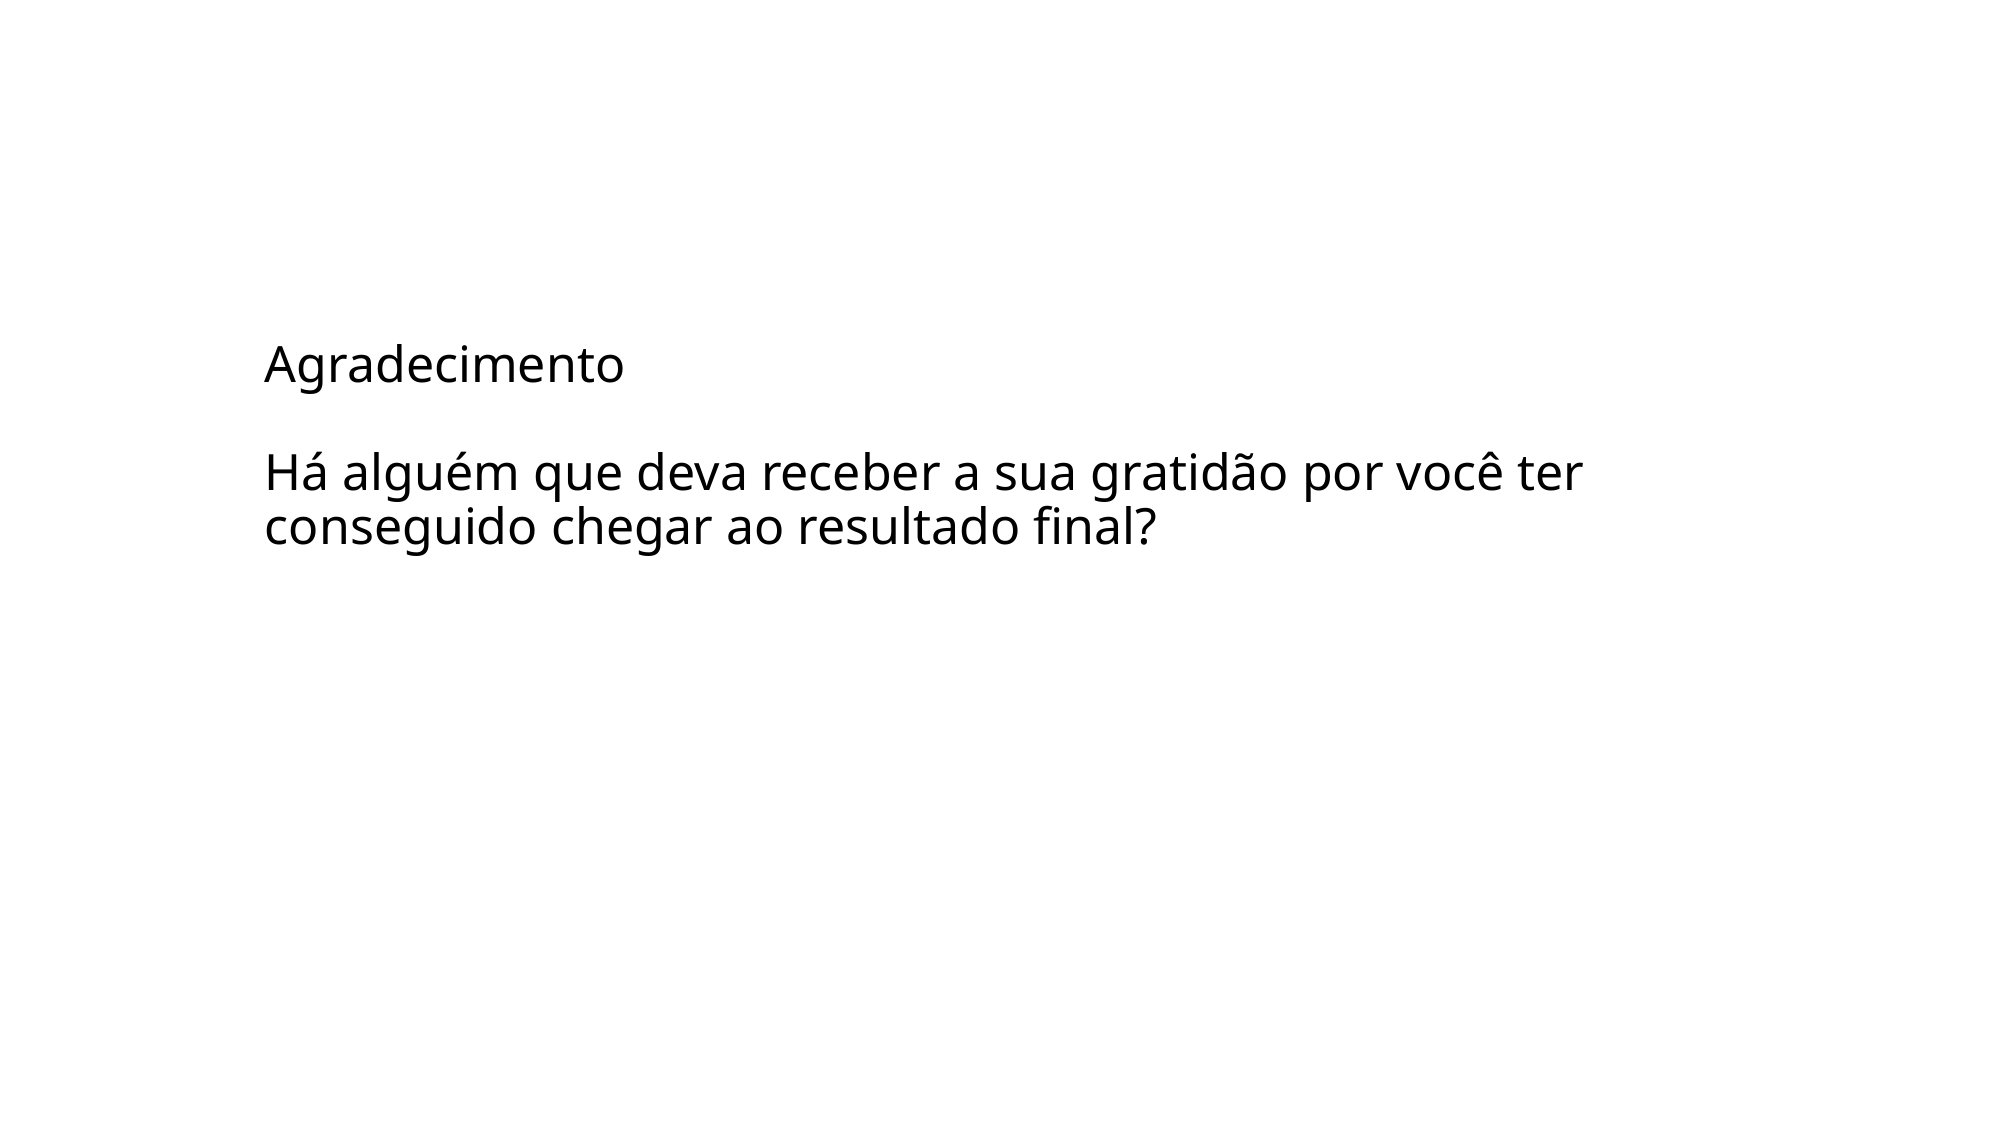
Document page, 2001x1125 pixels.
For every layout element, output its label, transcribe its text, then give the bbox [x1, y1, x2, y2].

title Agradecimento Há alguém que deva receber a sua gratidão por você ter conseguido chegar ao resultado final? [249, 279, 1750, 563]
